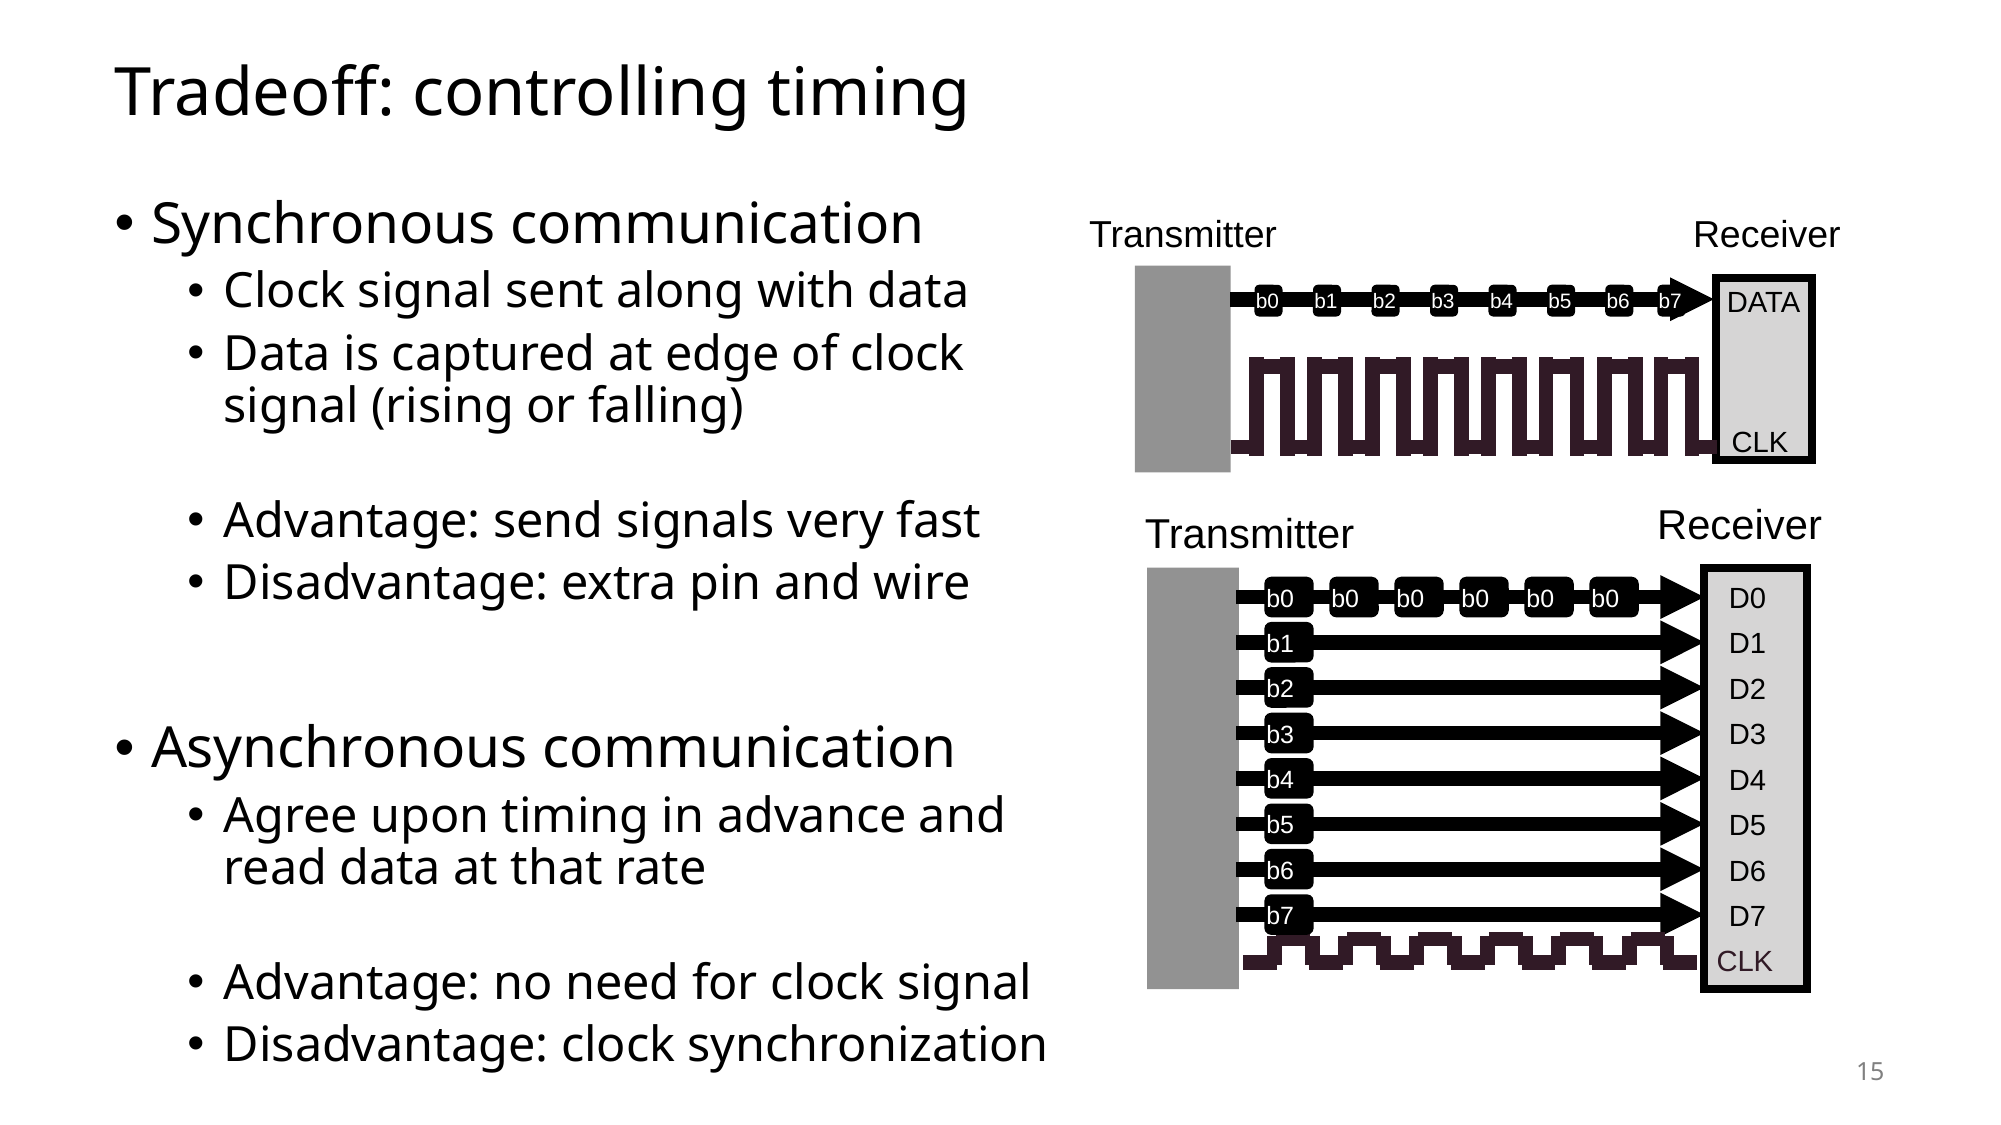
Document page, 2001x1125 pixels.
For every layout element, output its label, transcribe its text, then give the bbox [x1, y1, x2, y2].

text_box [1082, 203, 1848, 473]
title Tradeoff: controlling timing [99, 37, 1900, 150]
list Synchronous communication Clock signal sent along with data Data is captured at edge of clock signal (rising or falling) Advantage: send signals very fast Disadvantage: extra pin and wire Asynchronous communication Agree upon timing in advance and read data at that rate Advantage: no need for clock signal Disadvantage: clock synchronization [99, 187, 1120, 1080]
slide_number 15 [1749, 1042, 1900, 1103]
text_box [1101, 491, 1853, 990]
